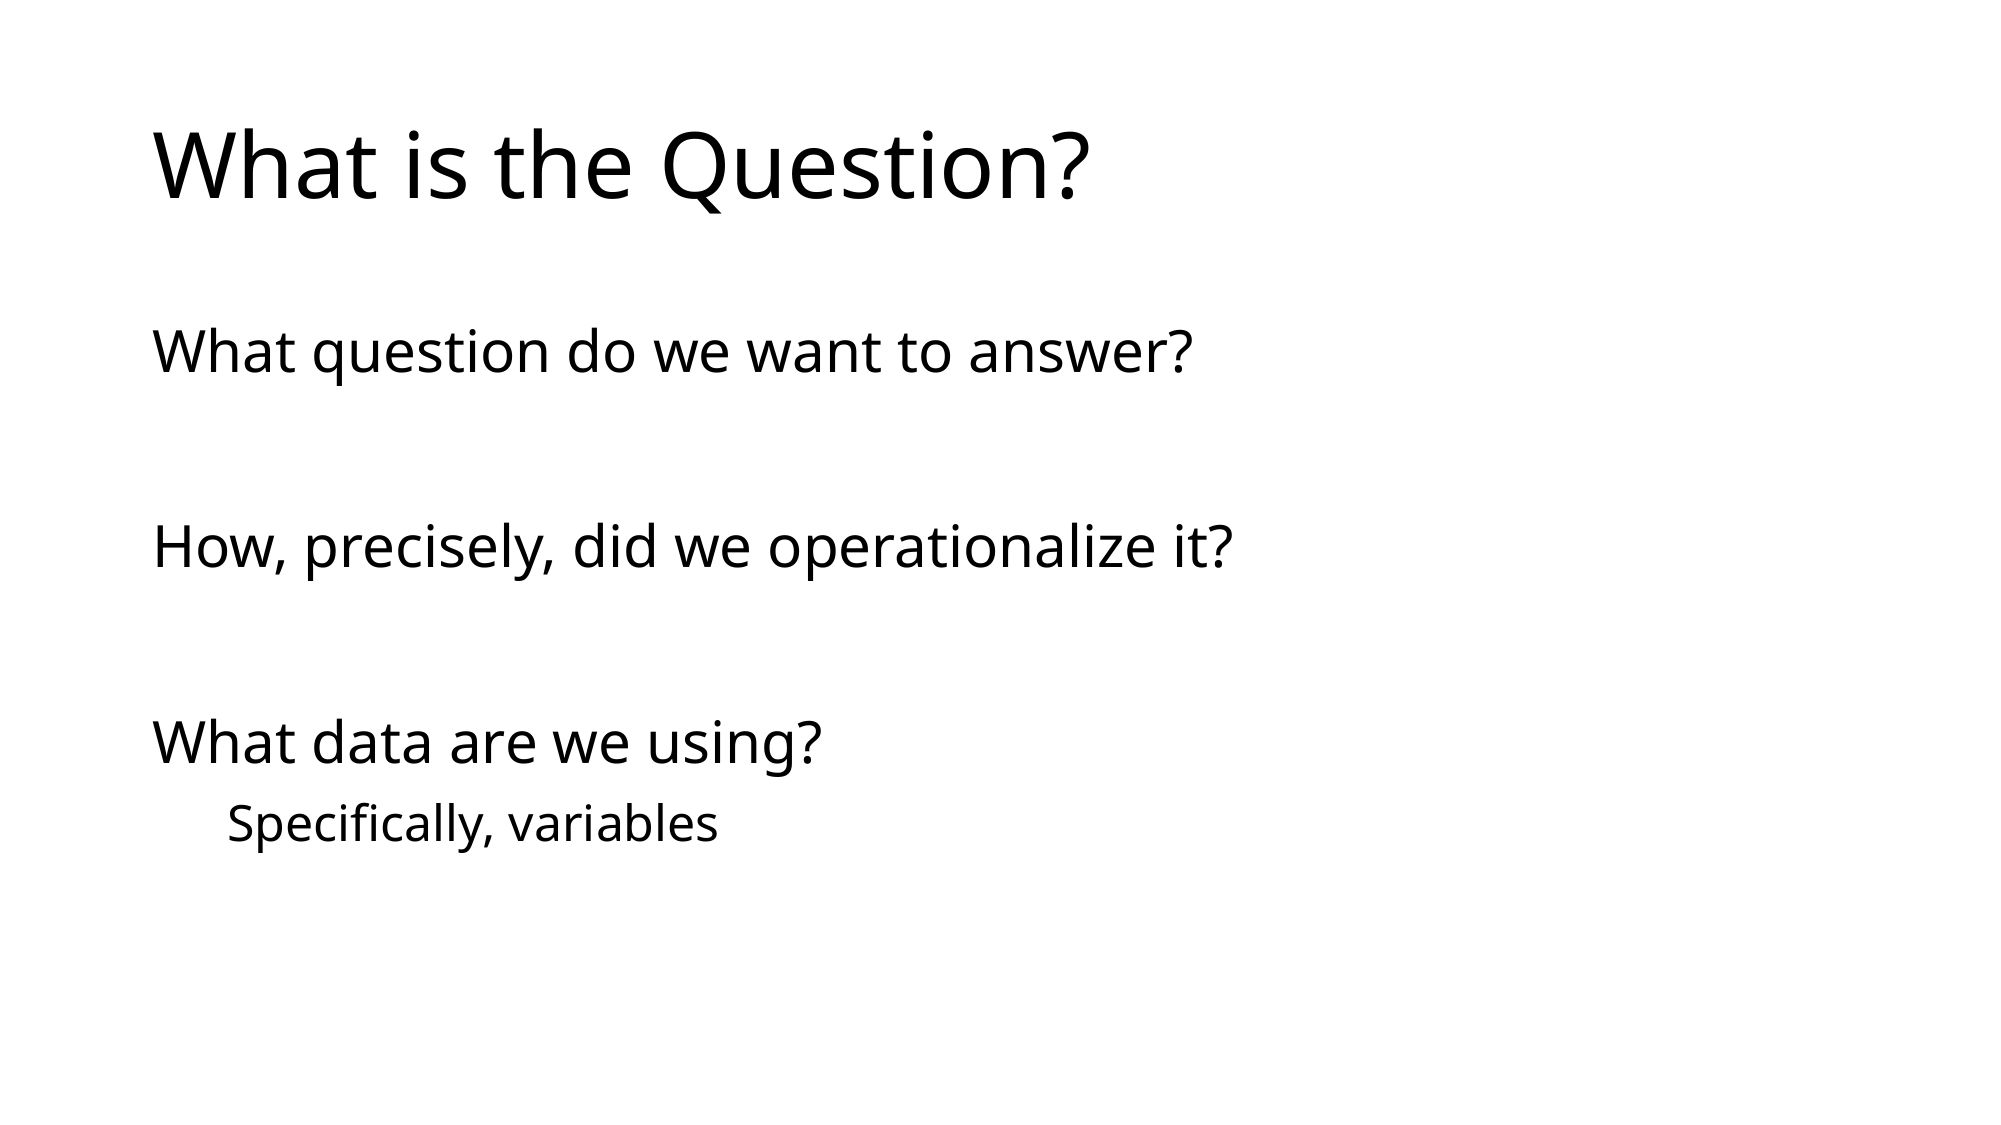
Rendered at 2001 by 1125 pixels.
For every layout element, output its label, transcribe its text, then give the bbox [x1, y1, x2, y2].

list What question do we want to answer? How, precisely, did we operationalize it? What data are we using? Specifically, variables [137, 299, 1863, 1014]
title What is the Question? [137, 59, 1863, 278]
